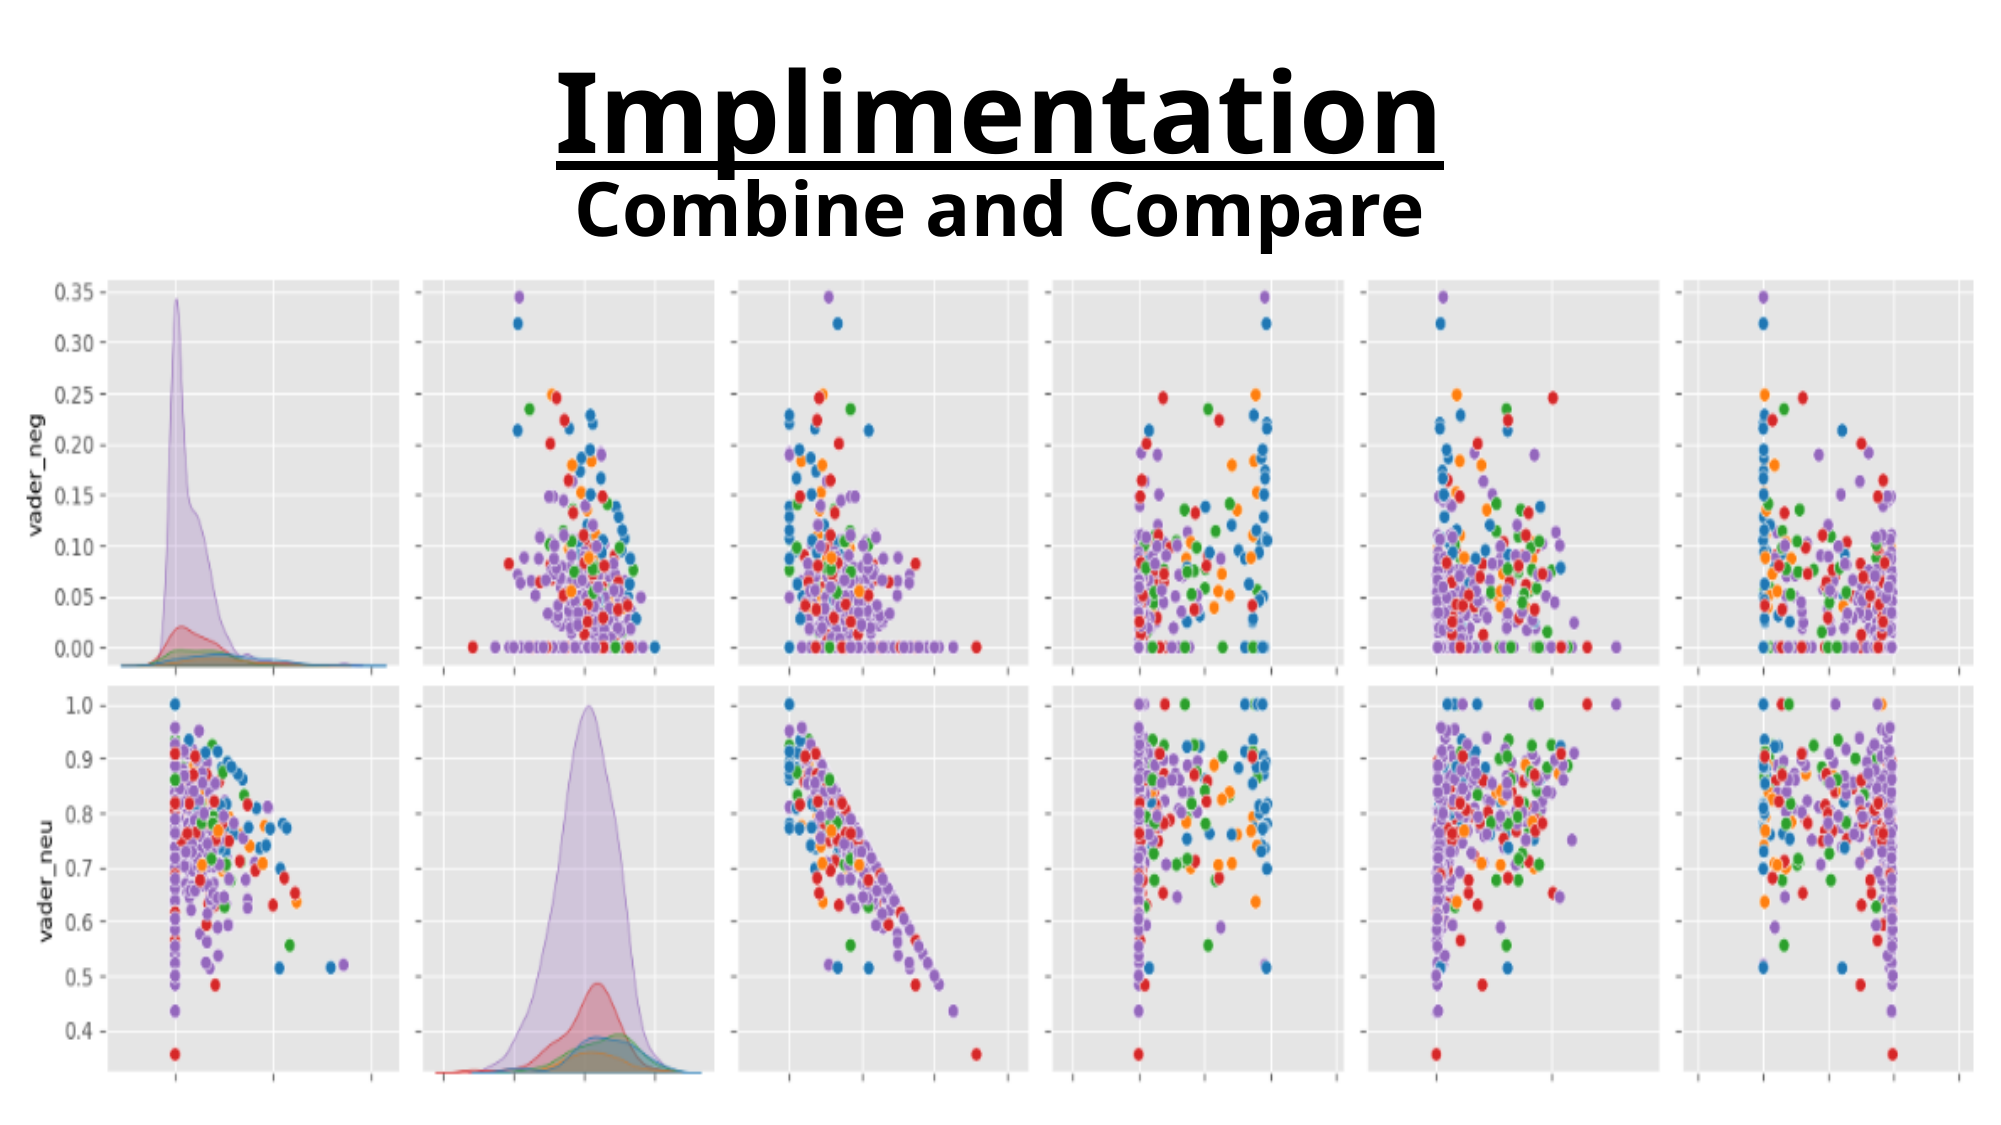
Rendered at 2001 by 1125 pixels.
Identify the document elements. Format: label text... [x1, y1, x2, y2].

picture [0, 259, 1989, 1092]
text_box Implimentation [44, 33, 1956, 184]
text_box Combine and Compare [420, 153, 1580, 259]
